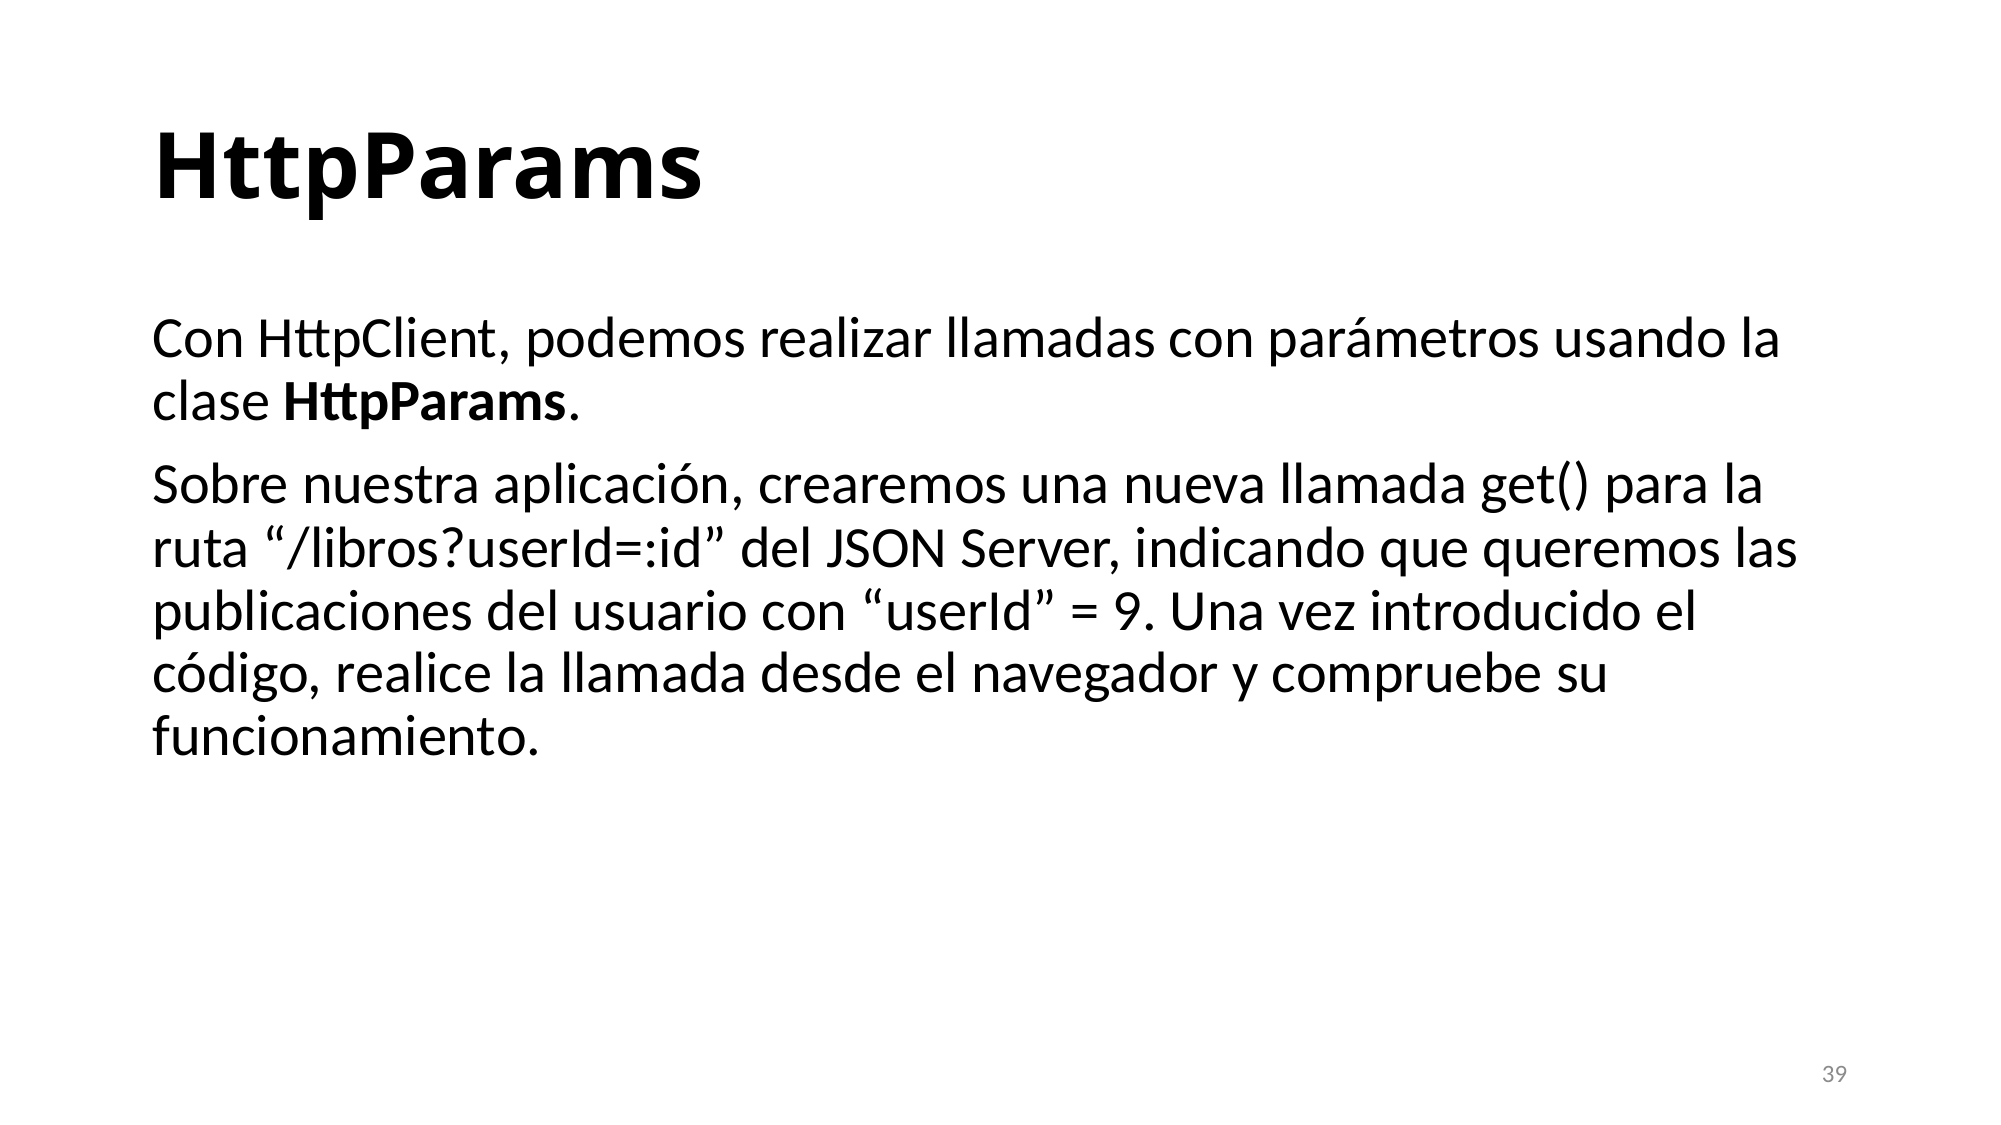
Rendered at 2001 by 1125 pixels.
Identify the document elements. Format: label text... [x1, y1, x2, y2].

title HttpParams [137, 59, 1863, 278]
slide_number 39 [1412, 1042, 1863, 1103]
list Con HttpClient, podemos realizar llamadas con parámetros usando la clase HttpParams. Sobre nuestra aplicación, crearemos una nueva llamada get() para la ruta “/libros?userId=:id” del JSON Server, indicando que queremos las publicaciones del usuario con “userId” = 9. Una vez introducido el código, realice la llamada desde el navegador y compruebe su funcionamiento. [137, 299, 1863, 1014]
